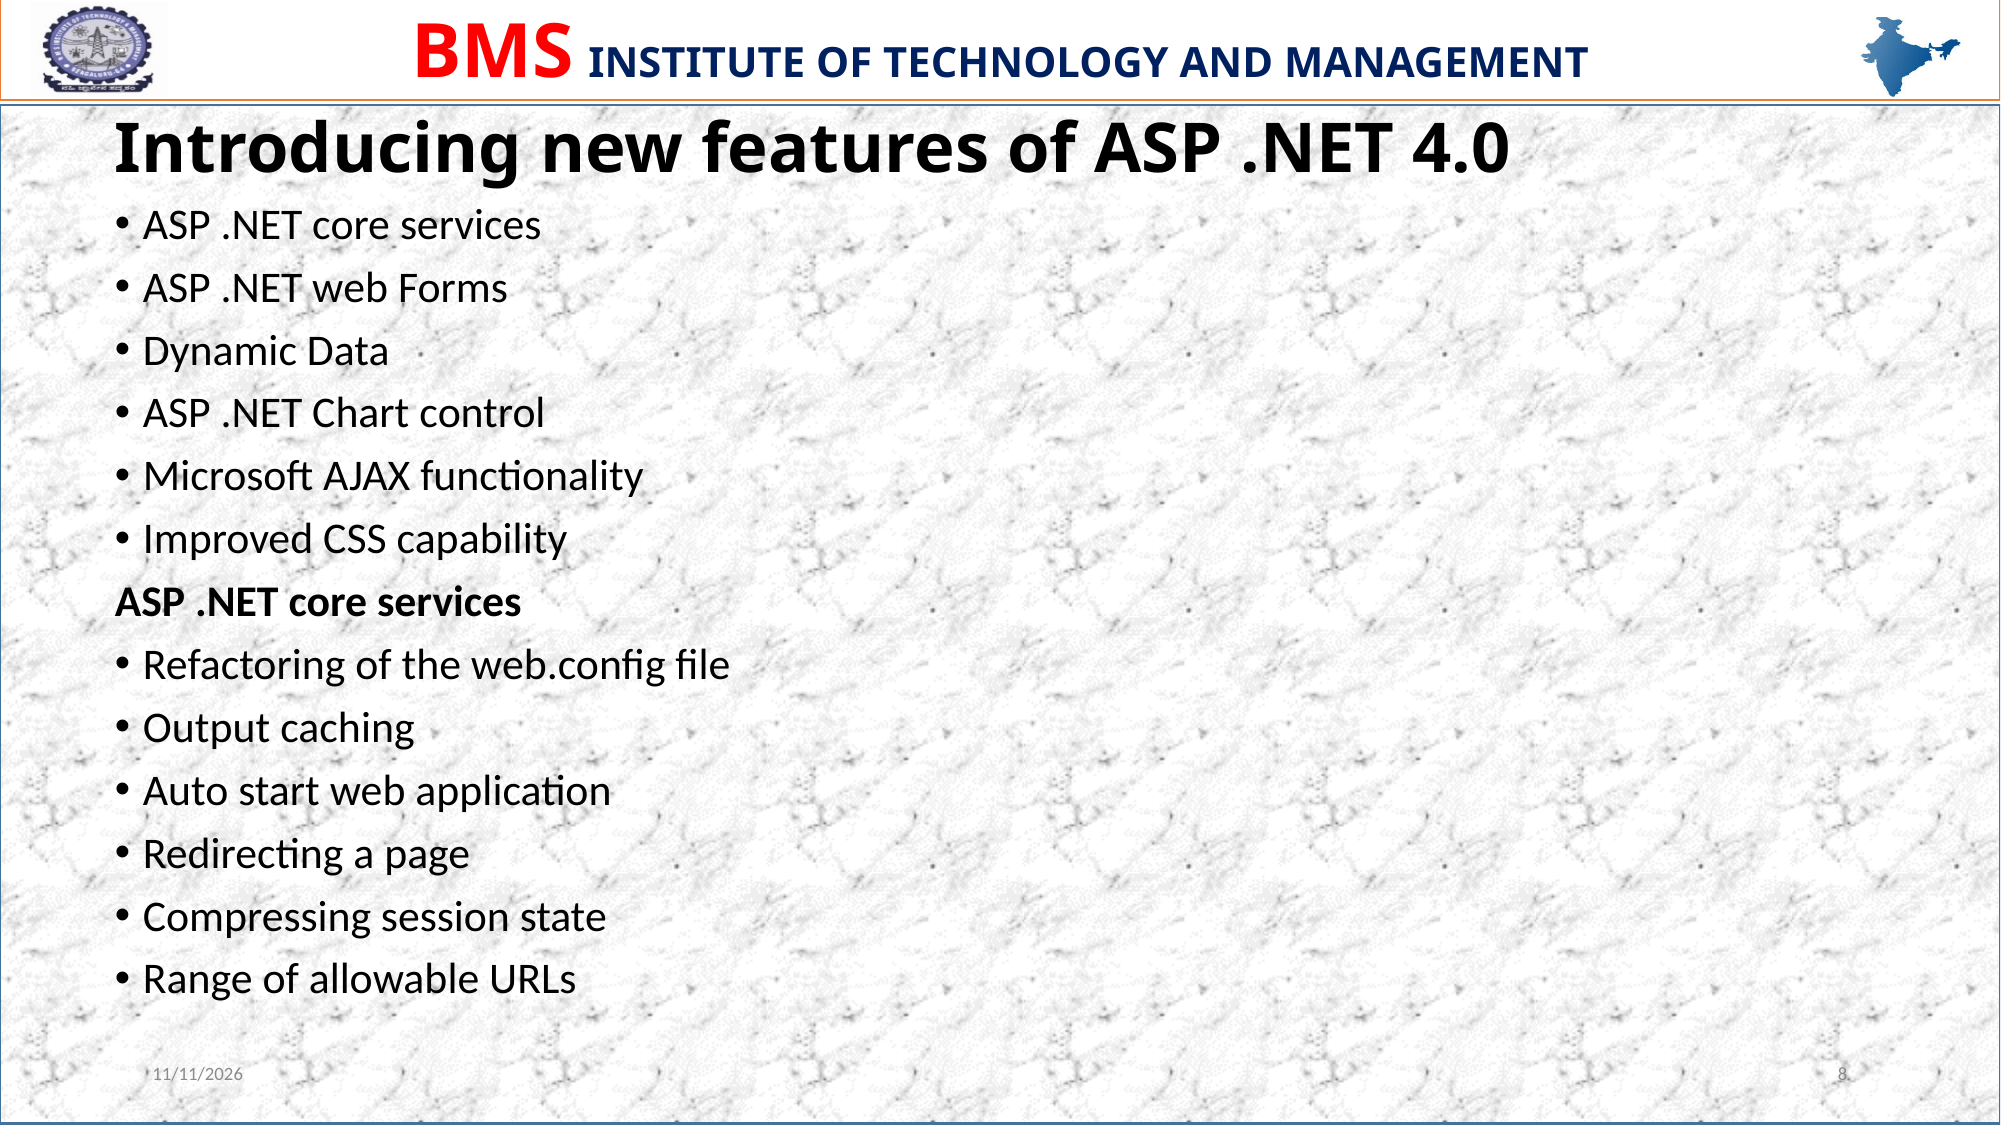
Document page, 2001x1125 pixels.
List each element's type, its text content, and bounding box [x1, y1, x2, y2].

list ASP .NET core services ASP .NET web Forms Dynamic Data ASP .NET Chart control Microsoft AJAX functionality Improved CSS capability ASP .NET core services Refactoring of the web.config file Output caching Auto start web application Redirecting a page Compressing session state Range of allowable URLs [99, 194, 1900, 1005]
slide_number 8 [1412, 1042, 1863, 1103]
picture [30, 2, 168, 98]
picture [1859, 17, 1961, 98]
slide_number 07-Apr-23 [137, 1042, 588, 1103]
title Introducing new features of ASP .NET 4.0 [99, 105, 1900, 194]
picture [1, 106, 1999, 1122]
